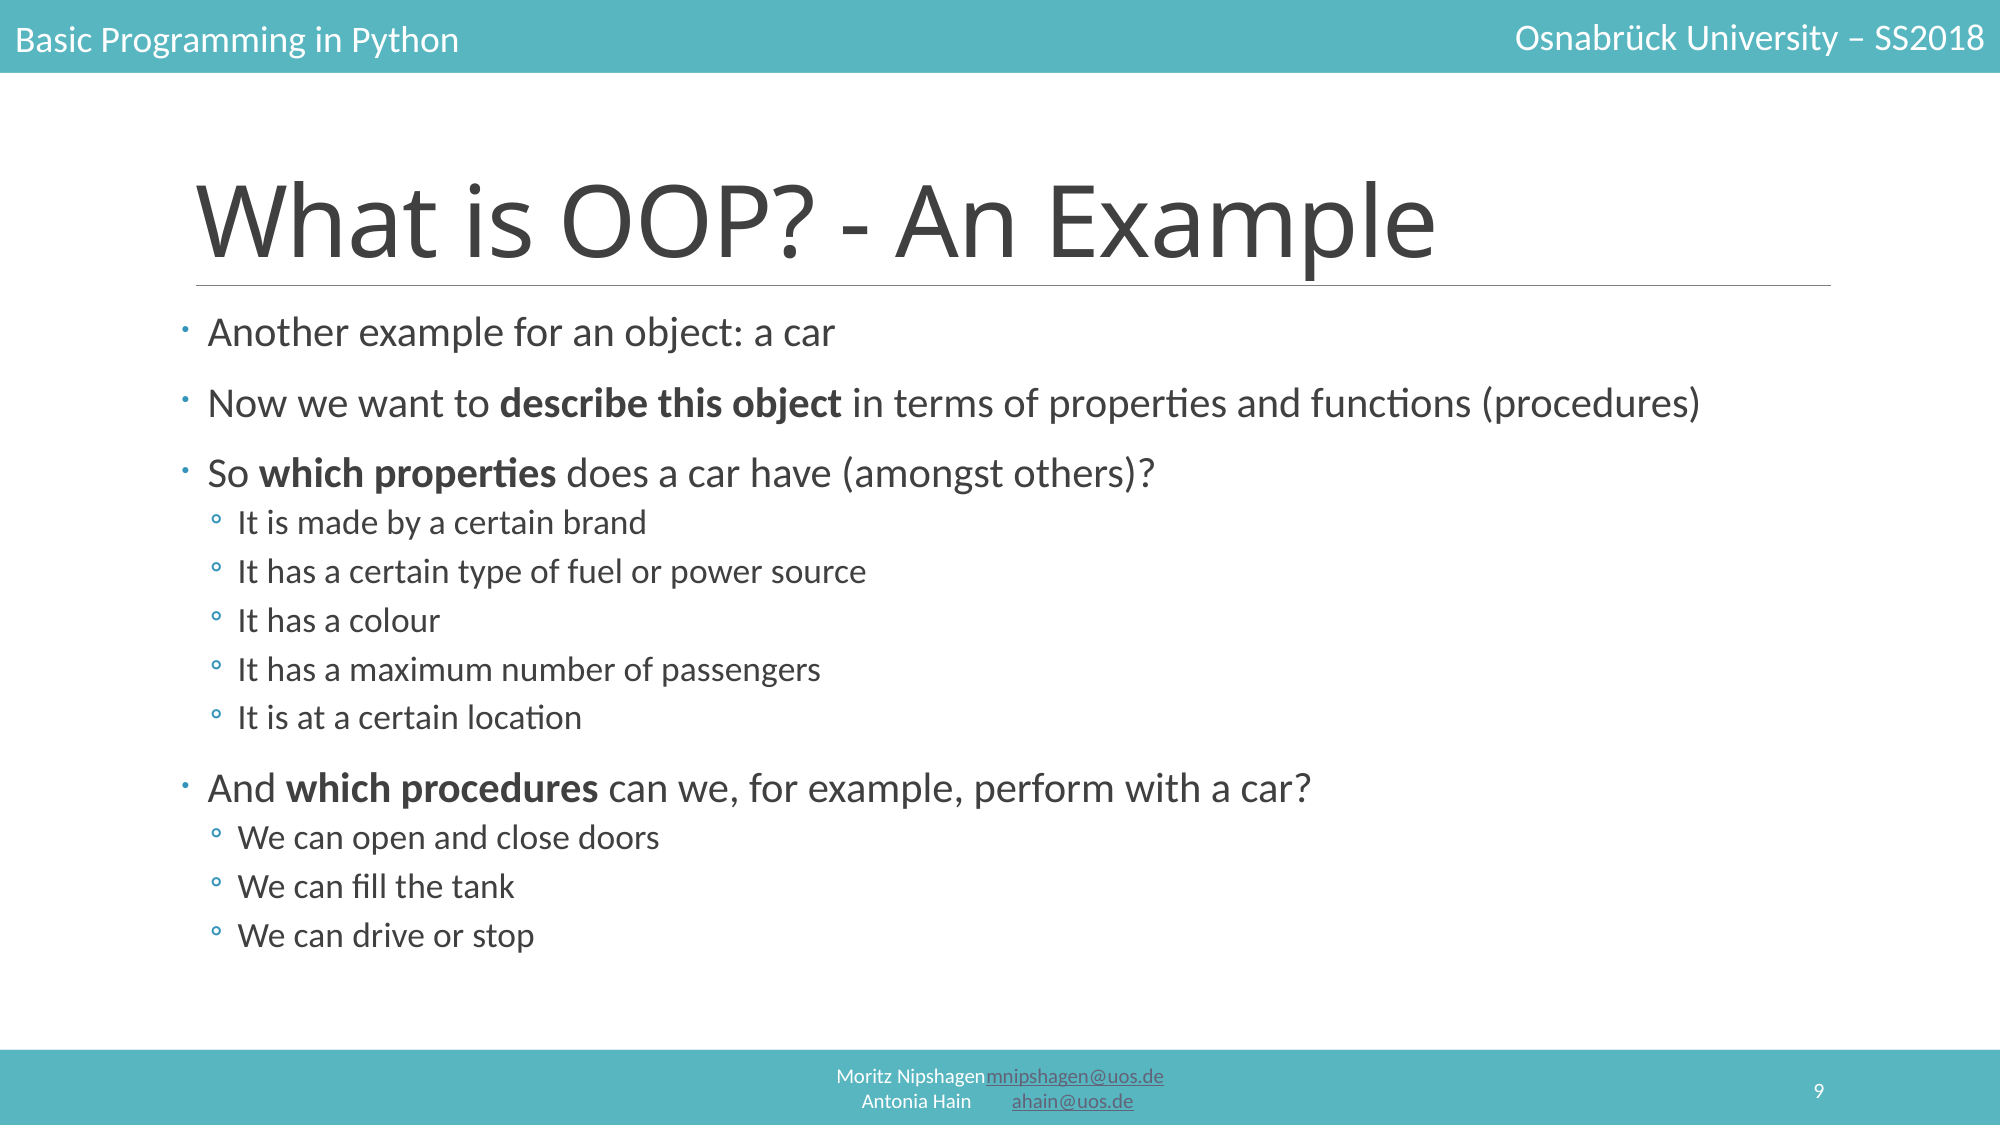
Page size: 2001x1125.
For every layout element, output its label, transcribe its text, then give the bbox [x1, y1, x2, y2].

title What is OOP? - An Example [180, 162, 1830, 285]
list Another example for an object: a car Now we want to describe this object in terms of properties and functions (procedures) So which properties does a car have (amongst others)? It is made by a certain brand It has a certain type of fuel or power source It has a colour It has a maximum number of passengers It is at a certain location And which procedures can we, for example, perform with a car? We can open and close doors We can fill the tank We can drive or stop [180, 302, 1830, 963]
slide_number 9 [1624, 1059, 1840, 1120]
